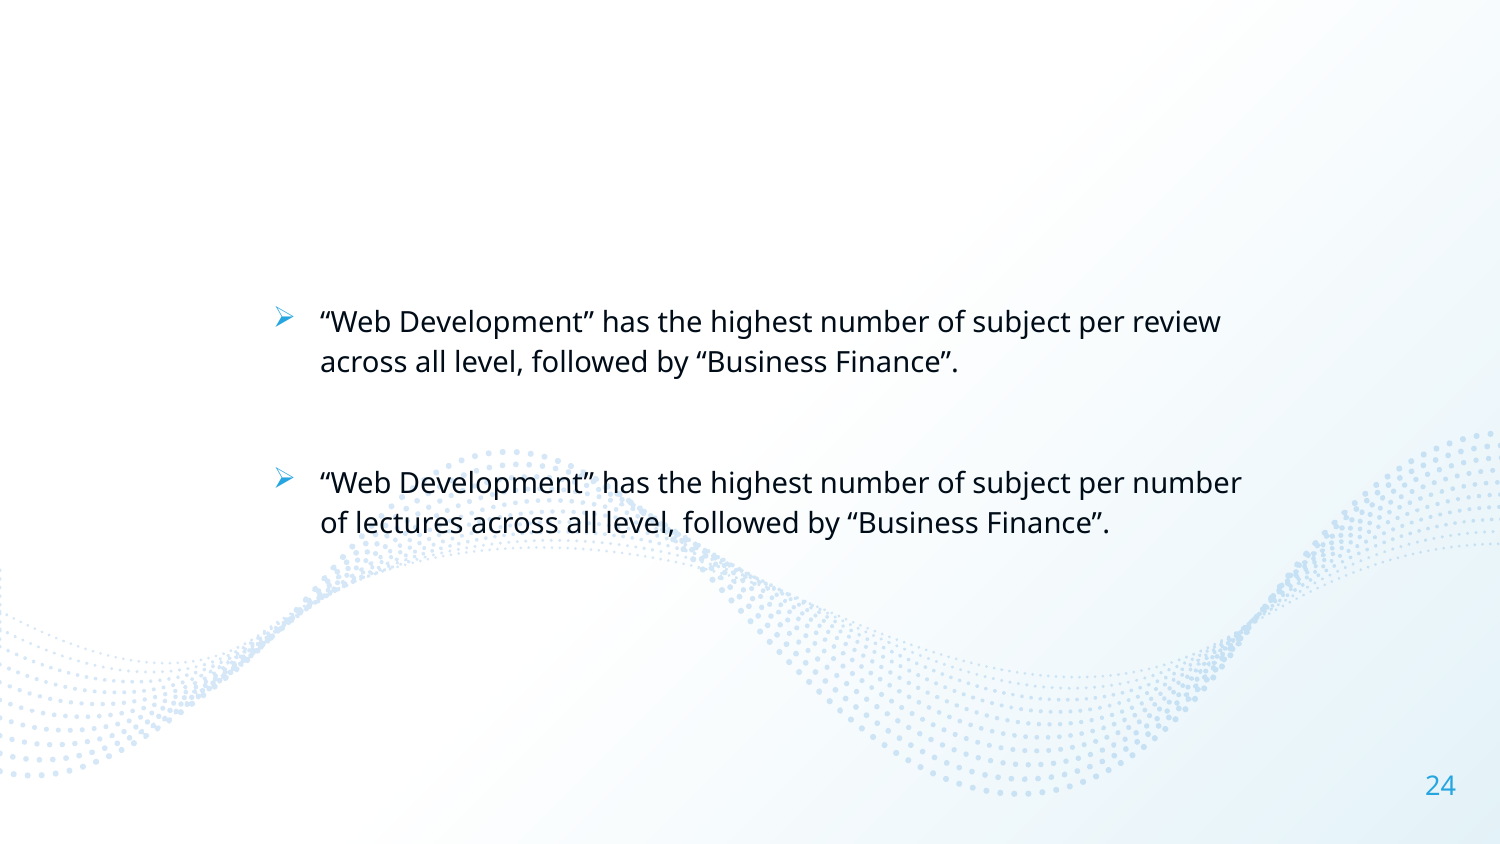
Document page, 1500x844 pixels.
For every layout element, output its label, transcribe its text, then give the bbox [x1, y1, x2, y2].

slide_number 24 [1366, 754, 1457, 819]
list “Web Development” has the highest number of subject per review across all level, followed by “Business Finance”. “Web Development” has the highest number of subject per number of lectures across all level, followed by “Business Finance”. [235, 263, 1265, 581]
